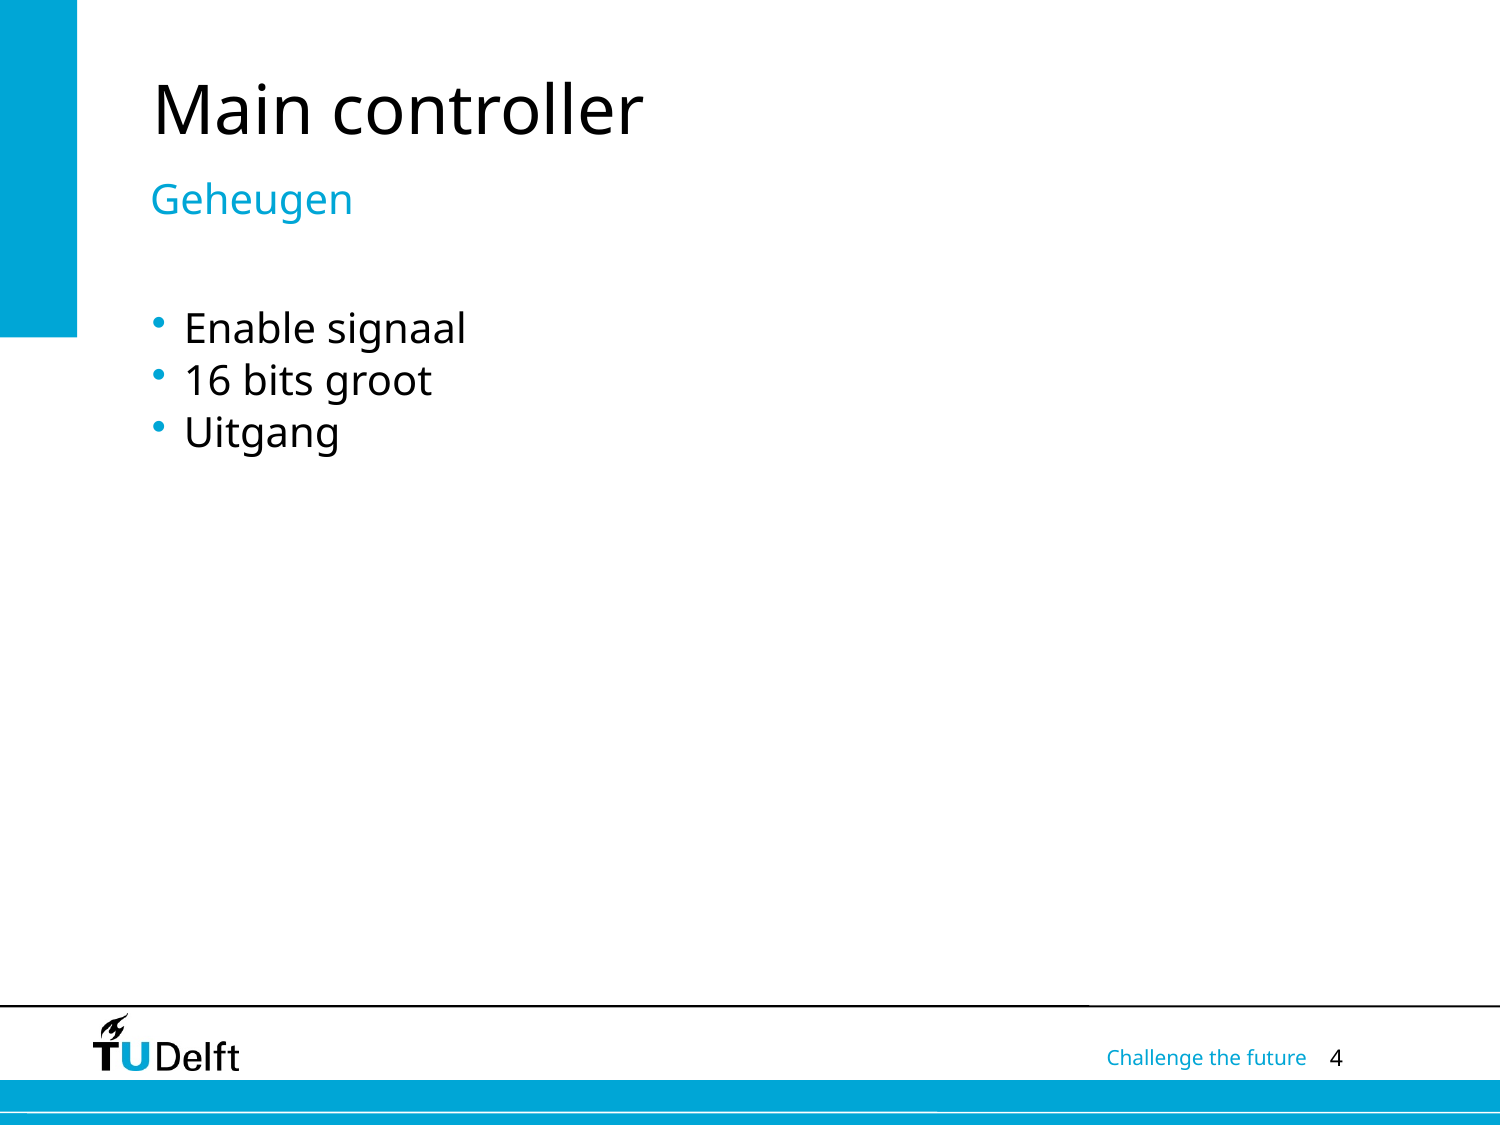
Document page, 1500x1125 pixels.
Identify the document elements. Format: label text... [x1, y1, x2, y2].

title Main controller [152, 65, 1328, 169]
picture [93, 1013, 239, 1071]
list Enable signaal 16 bits groot Uitgang [151, 299, 1323, 876]
text_box Geheugen [149, 170, 1263, 249]
